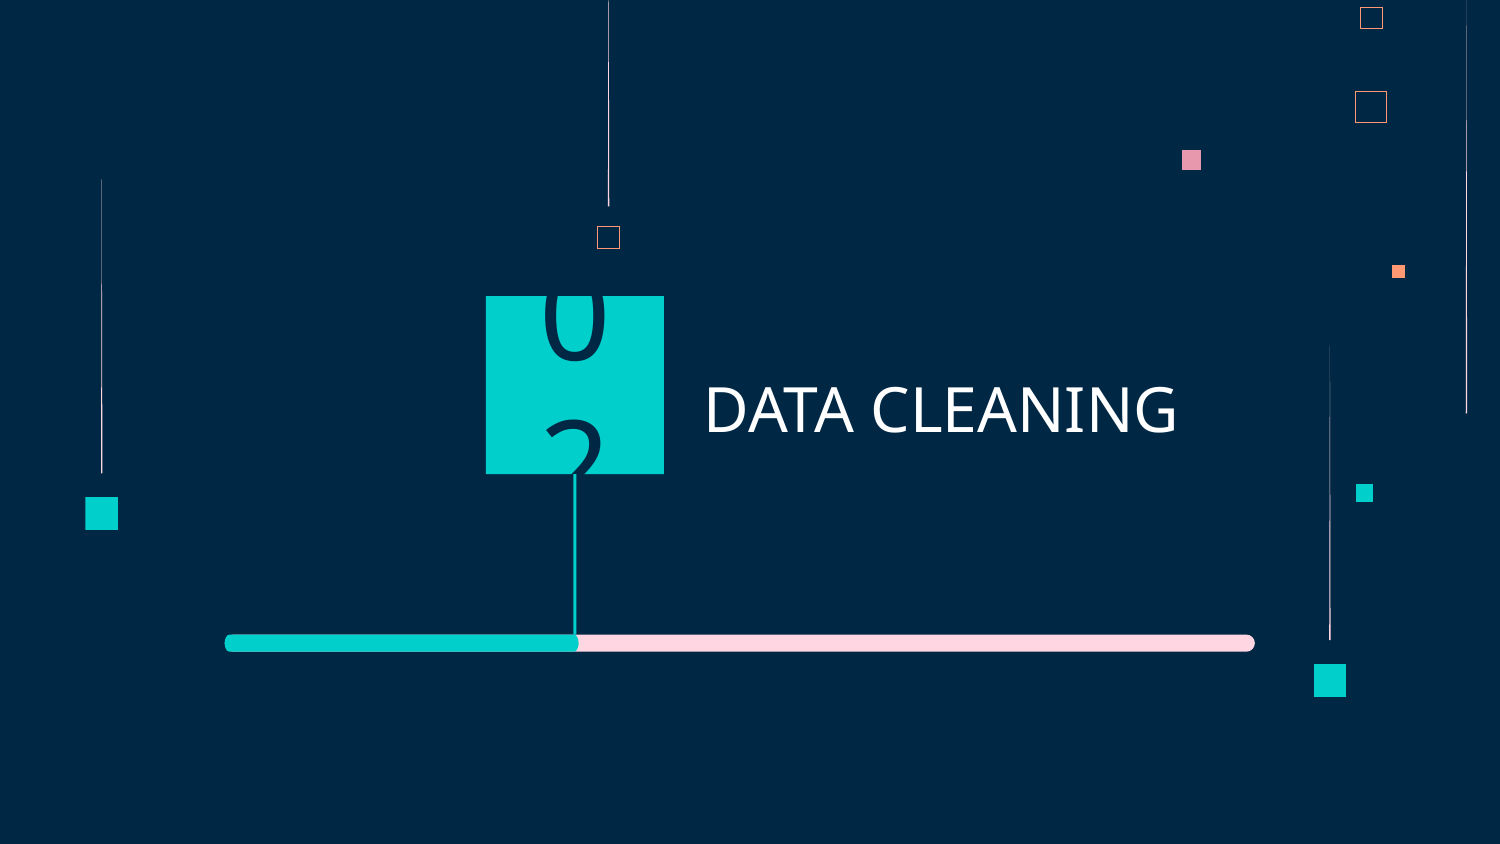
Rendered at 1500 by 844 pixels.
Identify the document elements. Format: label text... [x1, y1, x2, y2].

text_box [485, 296, 664, 475]
title 02 [494, 337, 656, 433]
text_box [224, 634, 579, 652]
text_box [576, 634, 1255, 652]
title DATA CLEANING [688, 322, 1378, 460]
